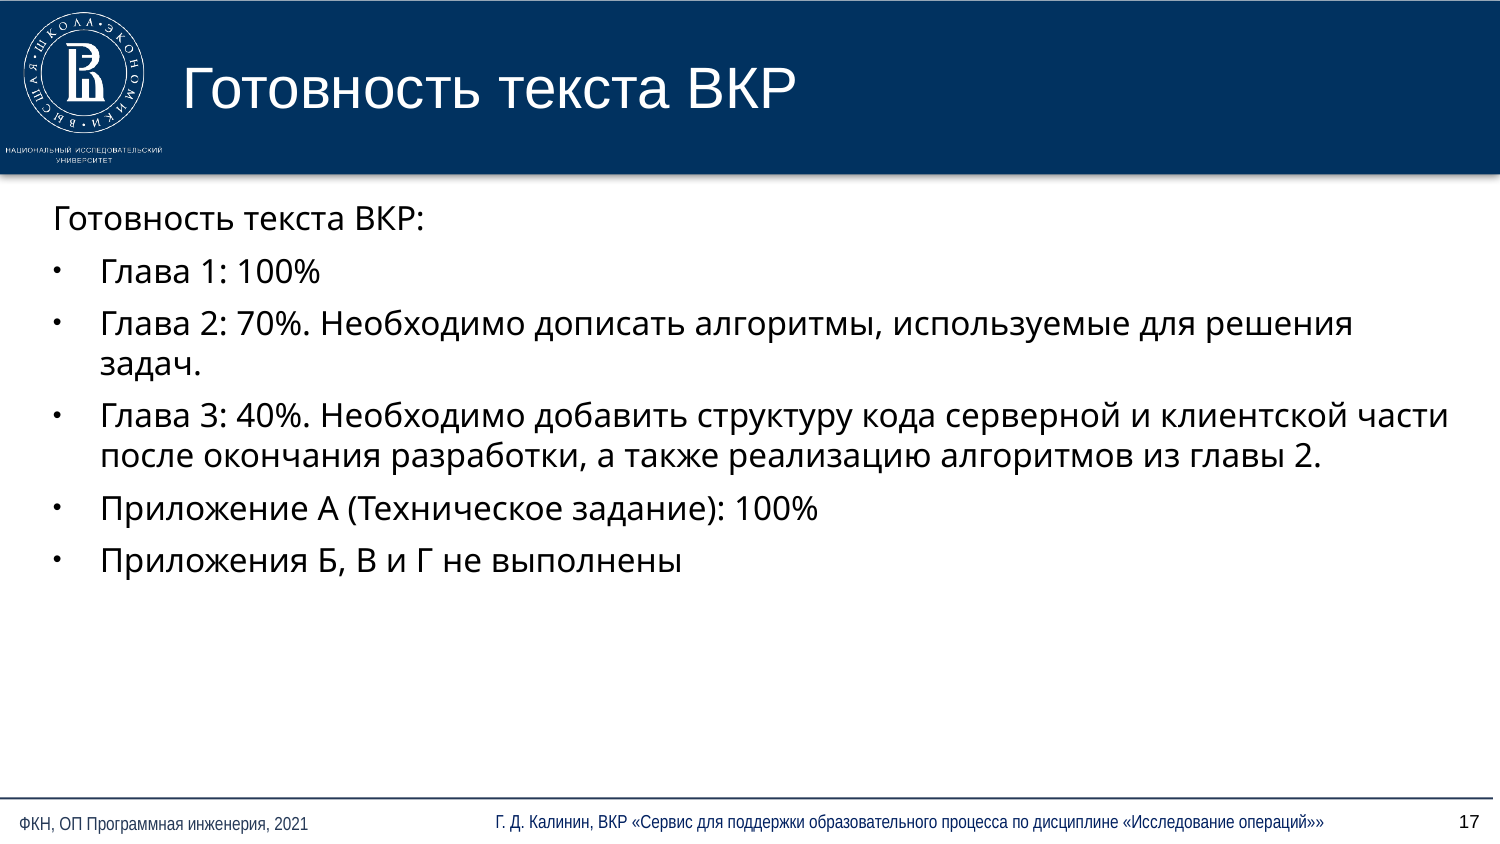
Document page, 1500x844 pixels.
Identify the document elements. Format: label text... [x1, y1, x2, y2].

text_box Готовность текста ВКР: Глава 1: 100% Глава 2: 70%. Необходимо дописать алгоритмы, используемые для решения задач. Глава 3: 40%. Необходимо добавить структуру кода серверной и клиентской части после окончания разработки, а также реализацию алгоритмов из главы 2. Приложение А (Техническое задание): 100% Приложения Б, В и Г не выполнены [41, 185, 1471, 793]
text_box Г. Д. Калинин, ВКР «Сервис для поддержки образовательного процесса по дисциплине «Исследование операций»» [395, 799, 1424, 842]
text_box <номер> [1446, 798, 1493, 844]
picture [6, 12, 162, 163]
text_box Готовность текста ВКР [171, 8, 1500, 162]
